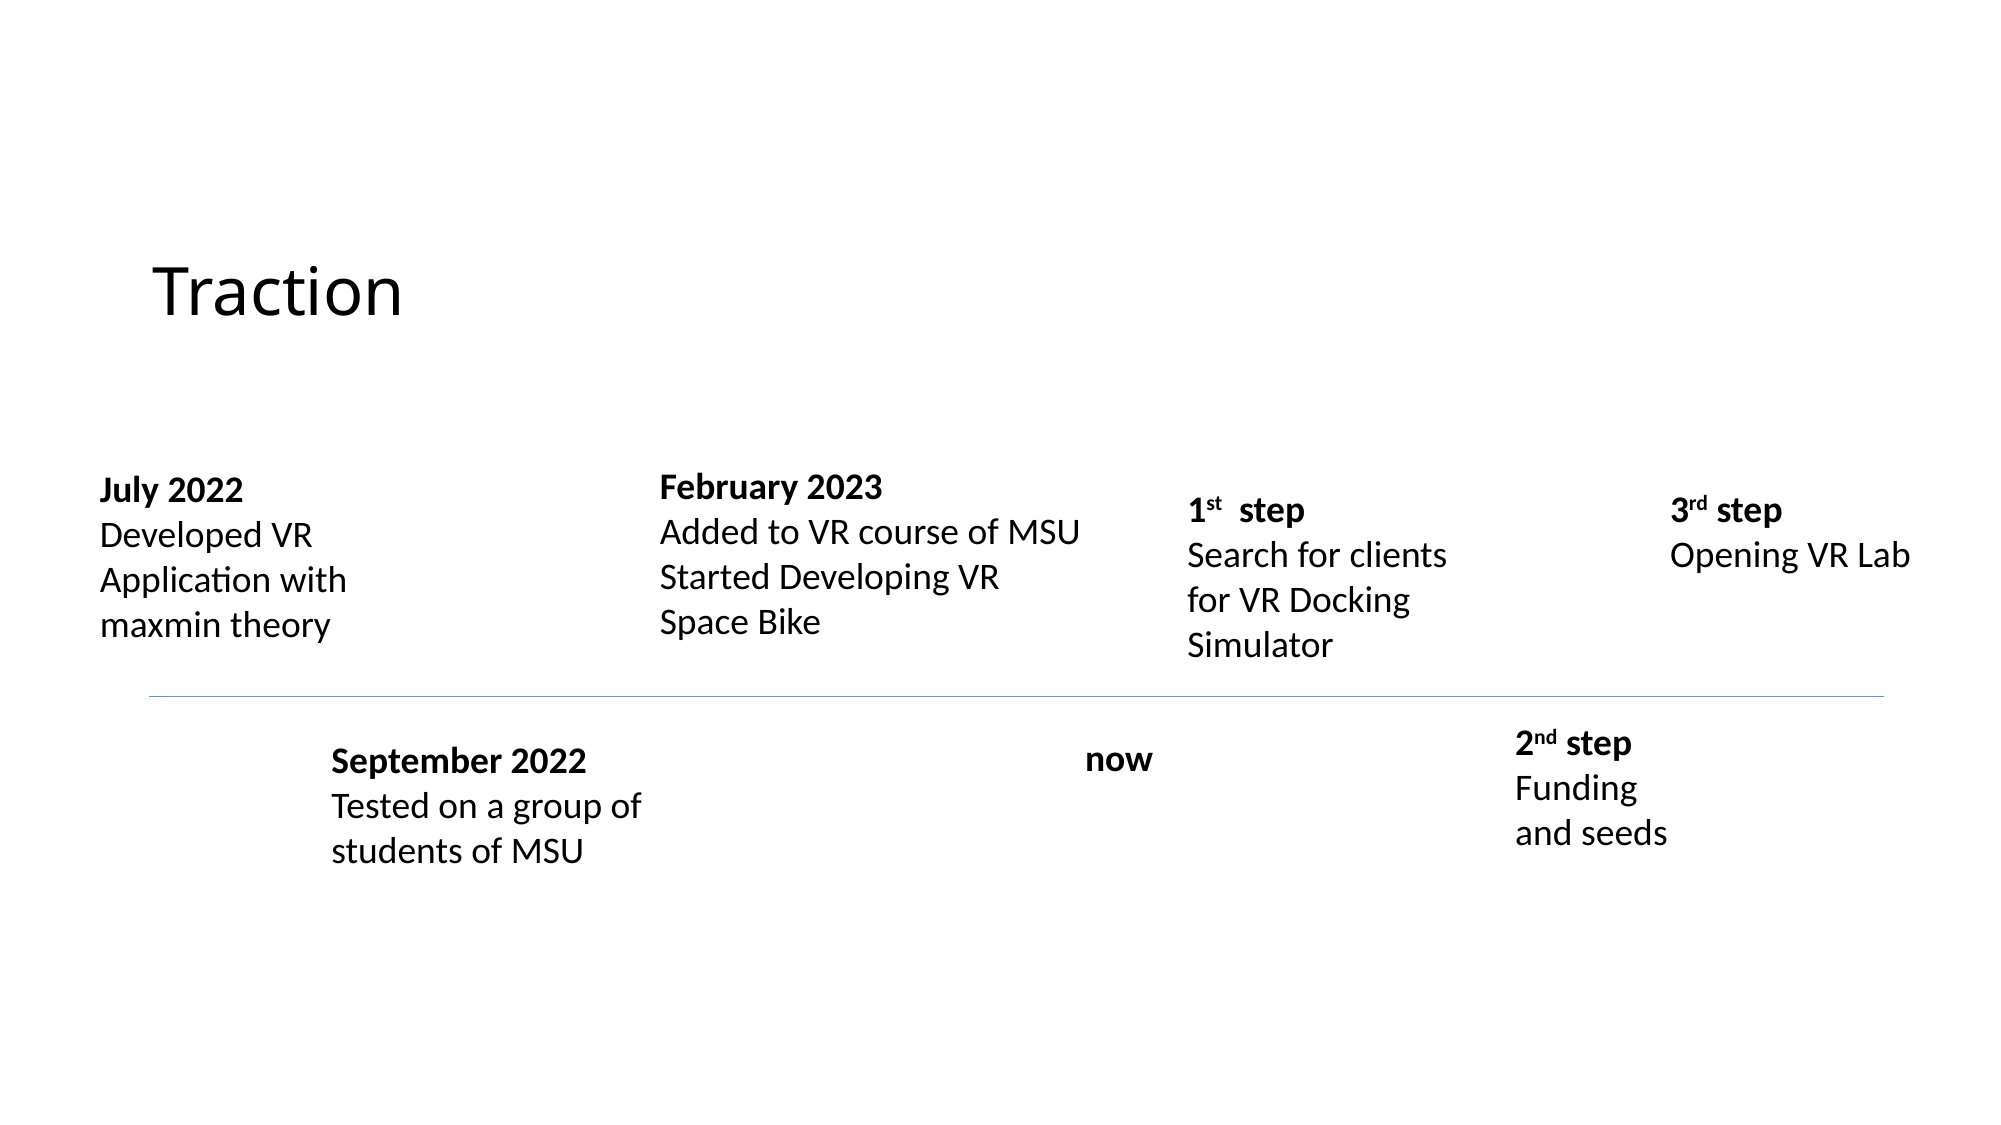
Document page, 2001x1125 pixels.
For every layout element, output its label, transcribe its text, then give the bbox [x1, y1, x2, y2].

text_box [137, 496, 1127, 1009]
text_box September 2022 Tested on a group of students of MSU [316, 728, 760, 879]
title Traction [137, 75, 783, 338]
text_box 1st step Search for clients for VR Docking Simulator [1172, 477, 1496, 672]
text_box 3rd step Opening VR Lab [1655, 477, 1979, 582]
text_box July 2022 Developed VR Application with maxmin theory [85, 457, 455, 653]
text_box now [1070, 727, 1173, 787]
text_box 2nd step Funding and seeds [1500, 710, 1685, 861]
text_box February 2023 Added to VR course of MSU Started Developing VR Space Bike [645, 454, 1101, 650]
